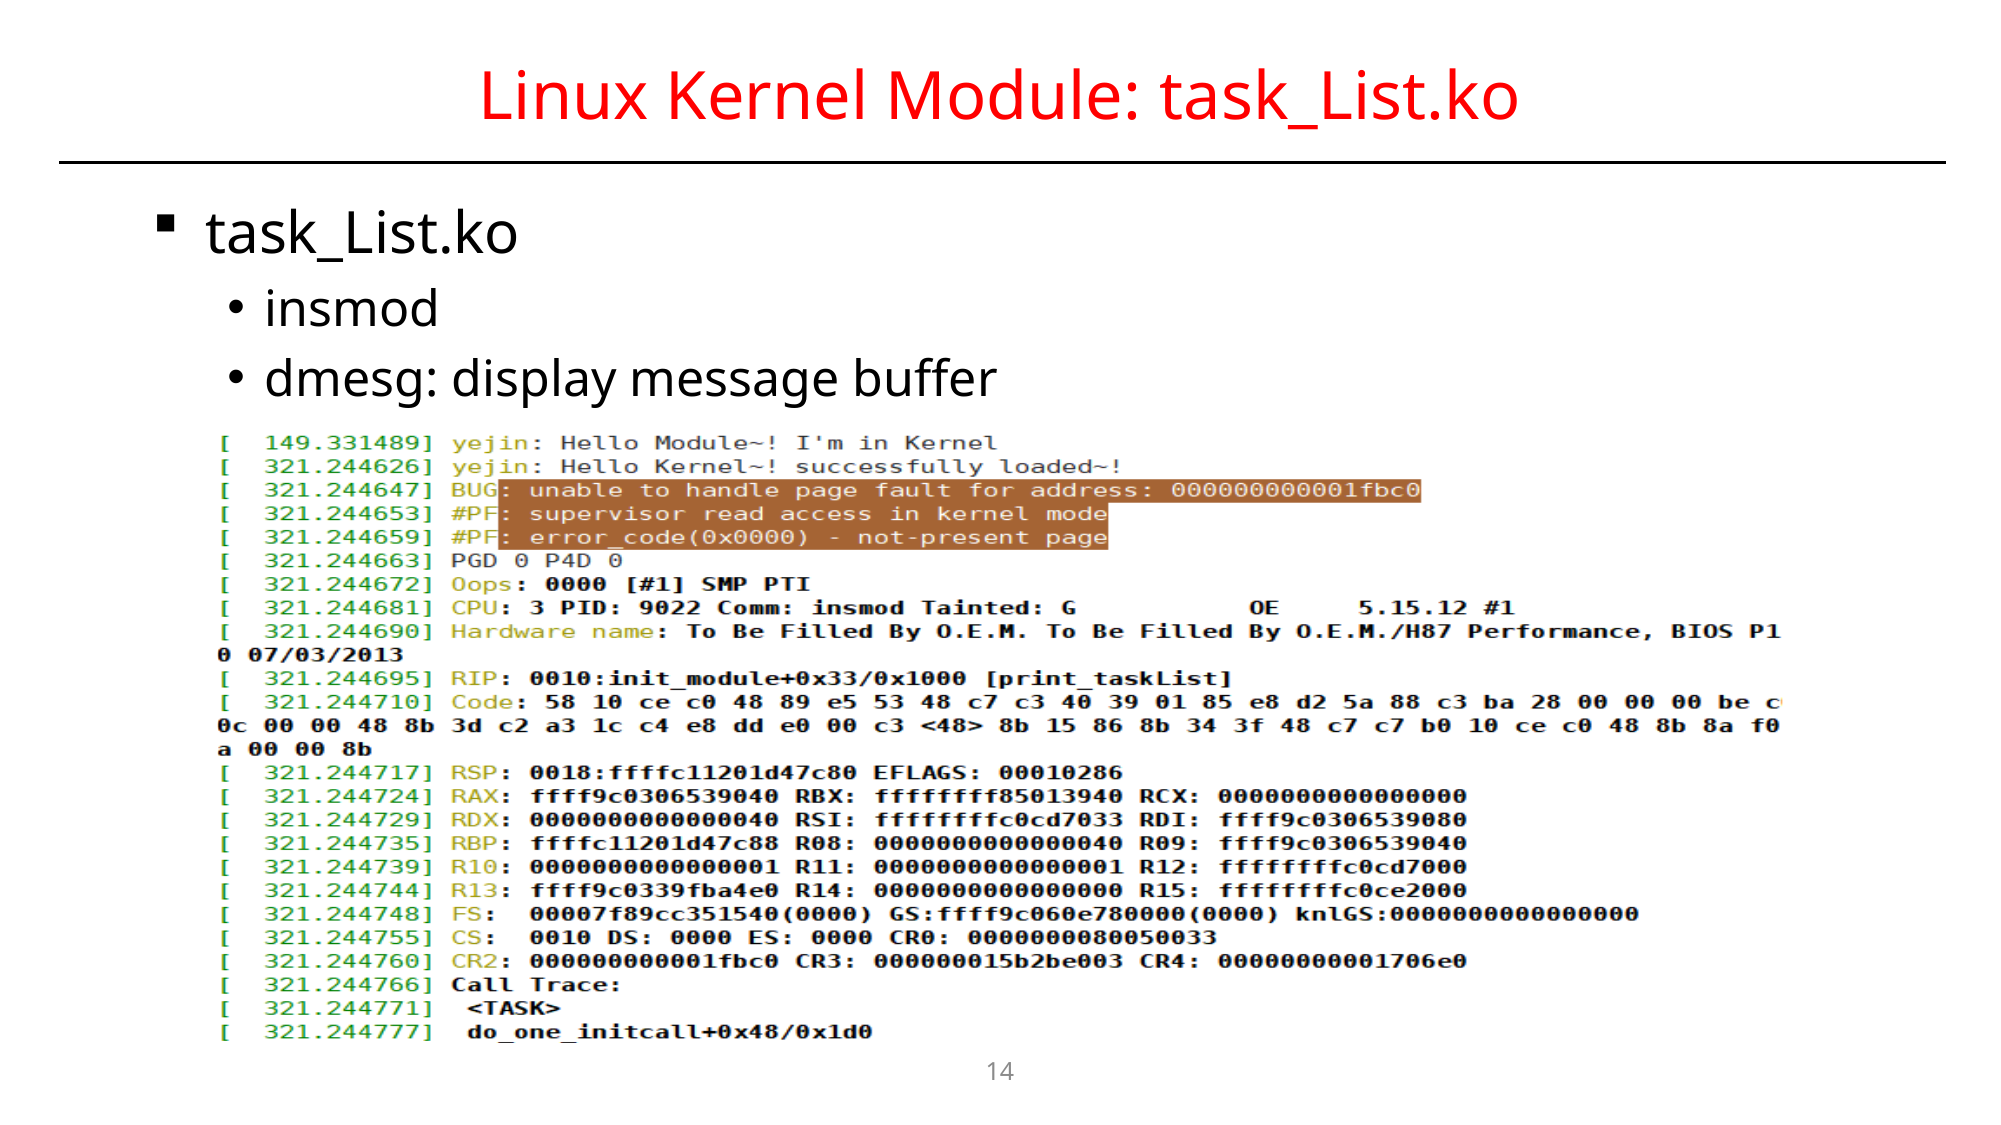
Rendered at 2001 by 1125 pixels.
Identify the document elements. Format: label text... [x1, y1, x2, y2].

title Linux Kernel Module: task_List.ko [137, 42, 1863, 153]
list task_List.ko insmod dmesg: display message buffer [137, 188, 1946, 978]
slide_number 14 [774, 1043, 1225, 1103]
picture [217, 426, 1783, 1043]
